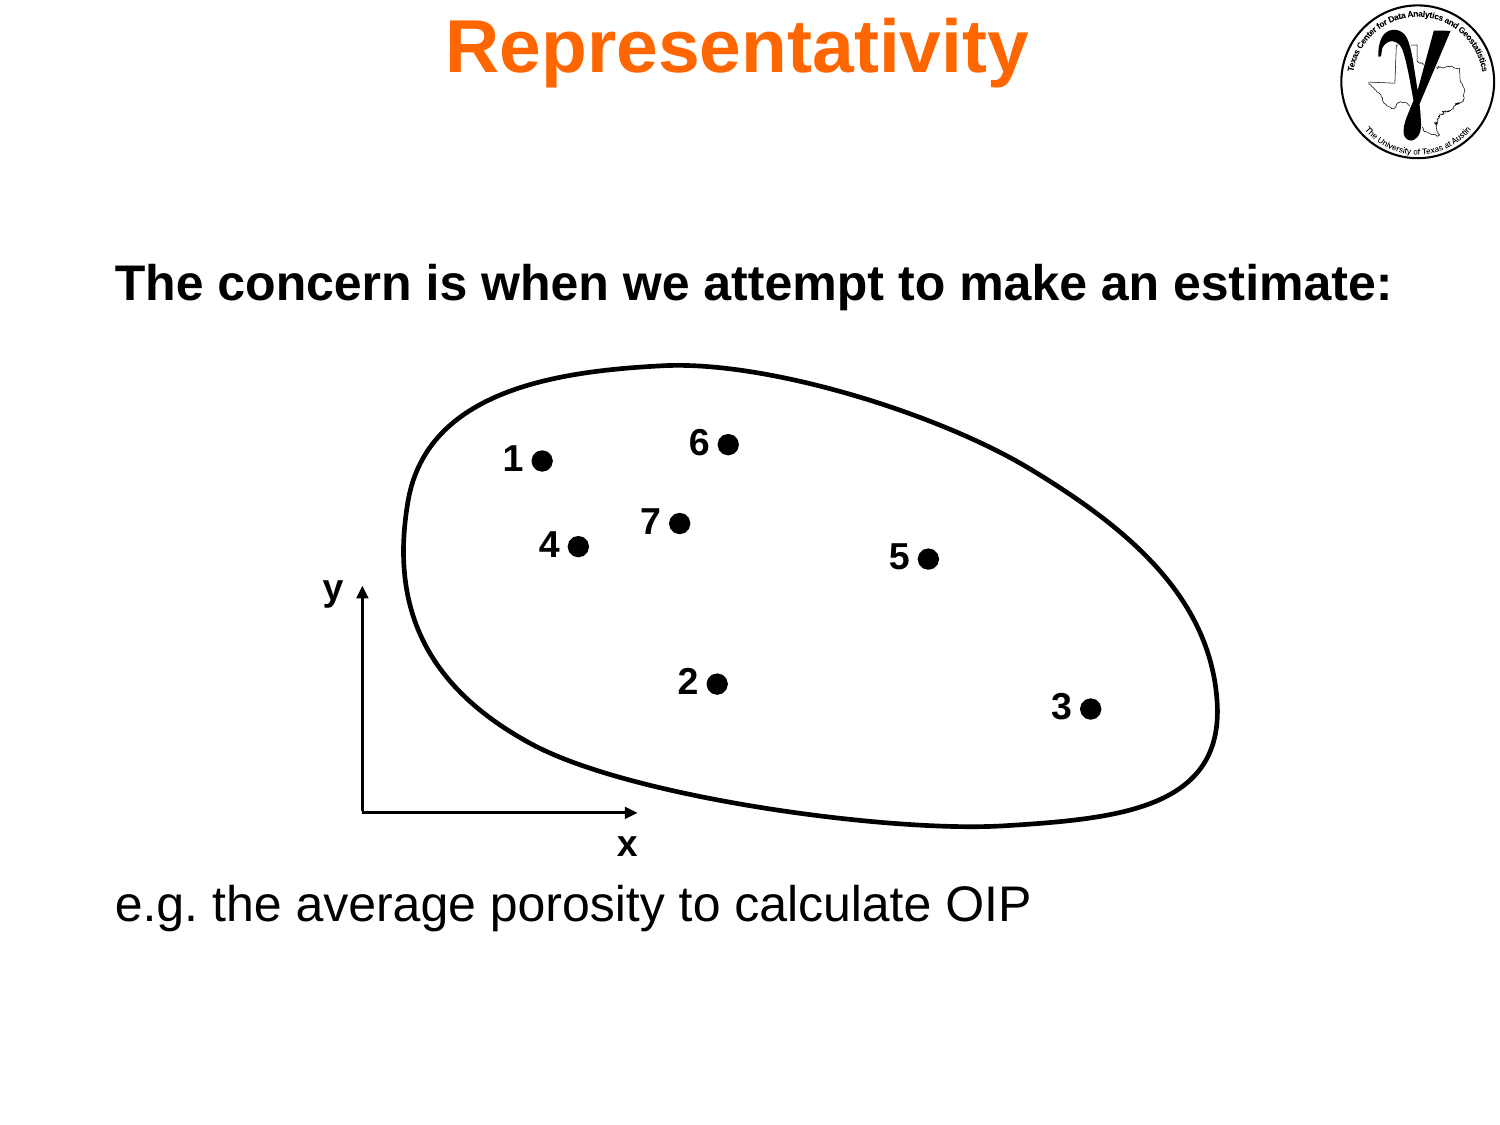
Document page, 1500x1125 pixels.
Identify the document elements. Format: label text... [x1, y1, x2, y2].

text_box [307, 365, 1218, 873]
title Representativity [150, 0, 1325, 188]
text_box The concern is when we attempt to make an estimate: e.g. the average porosity to calculate OIP [99, 249, 1425, 988]
